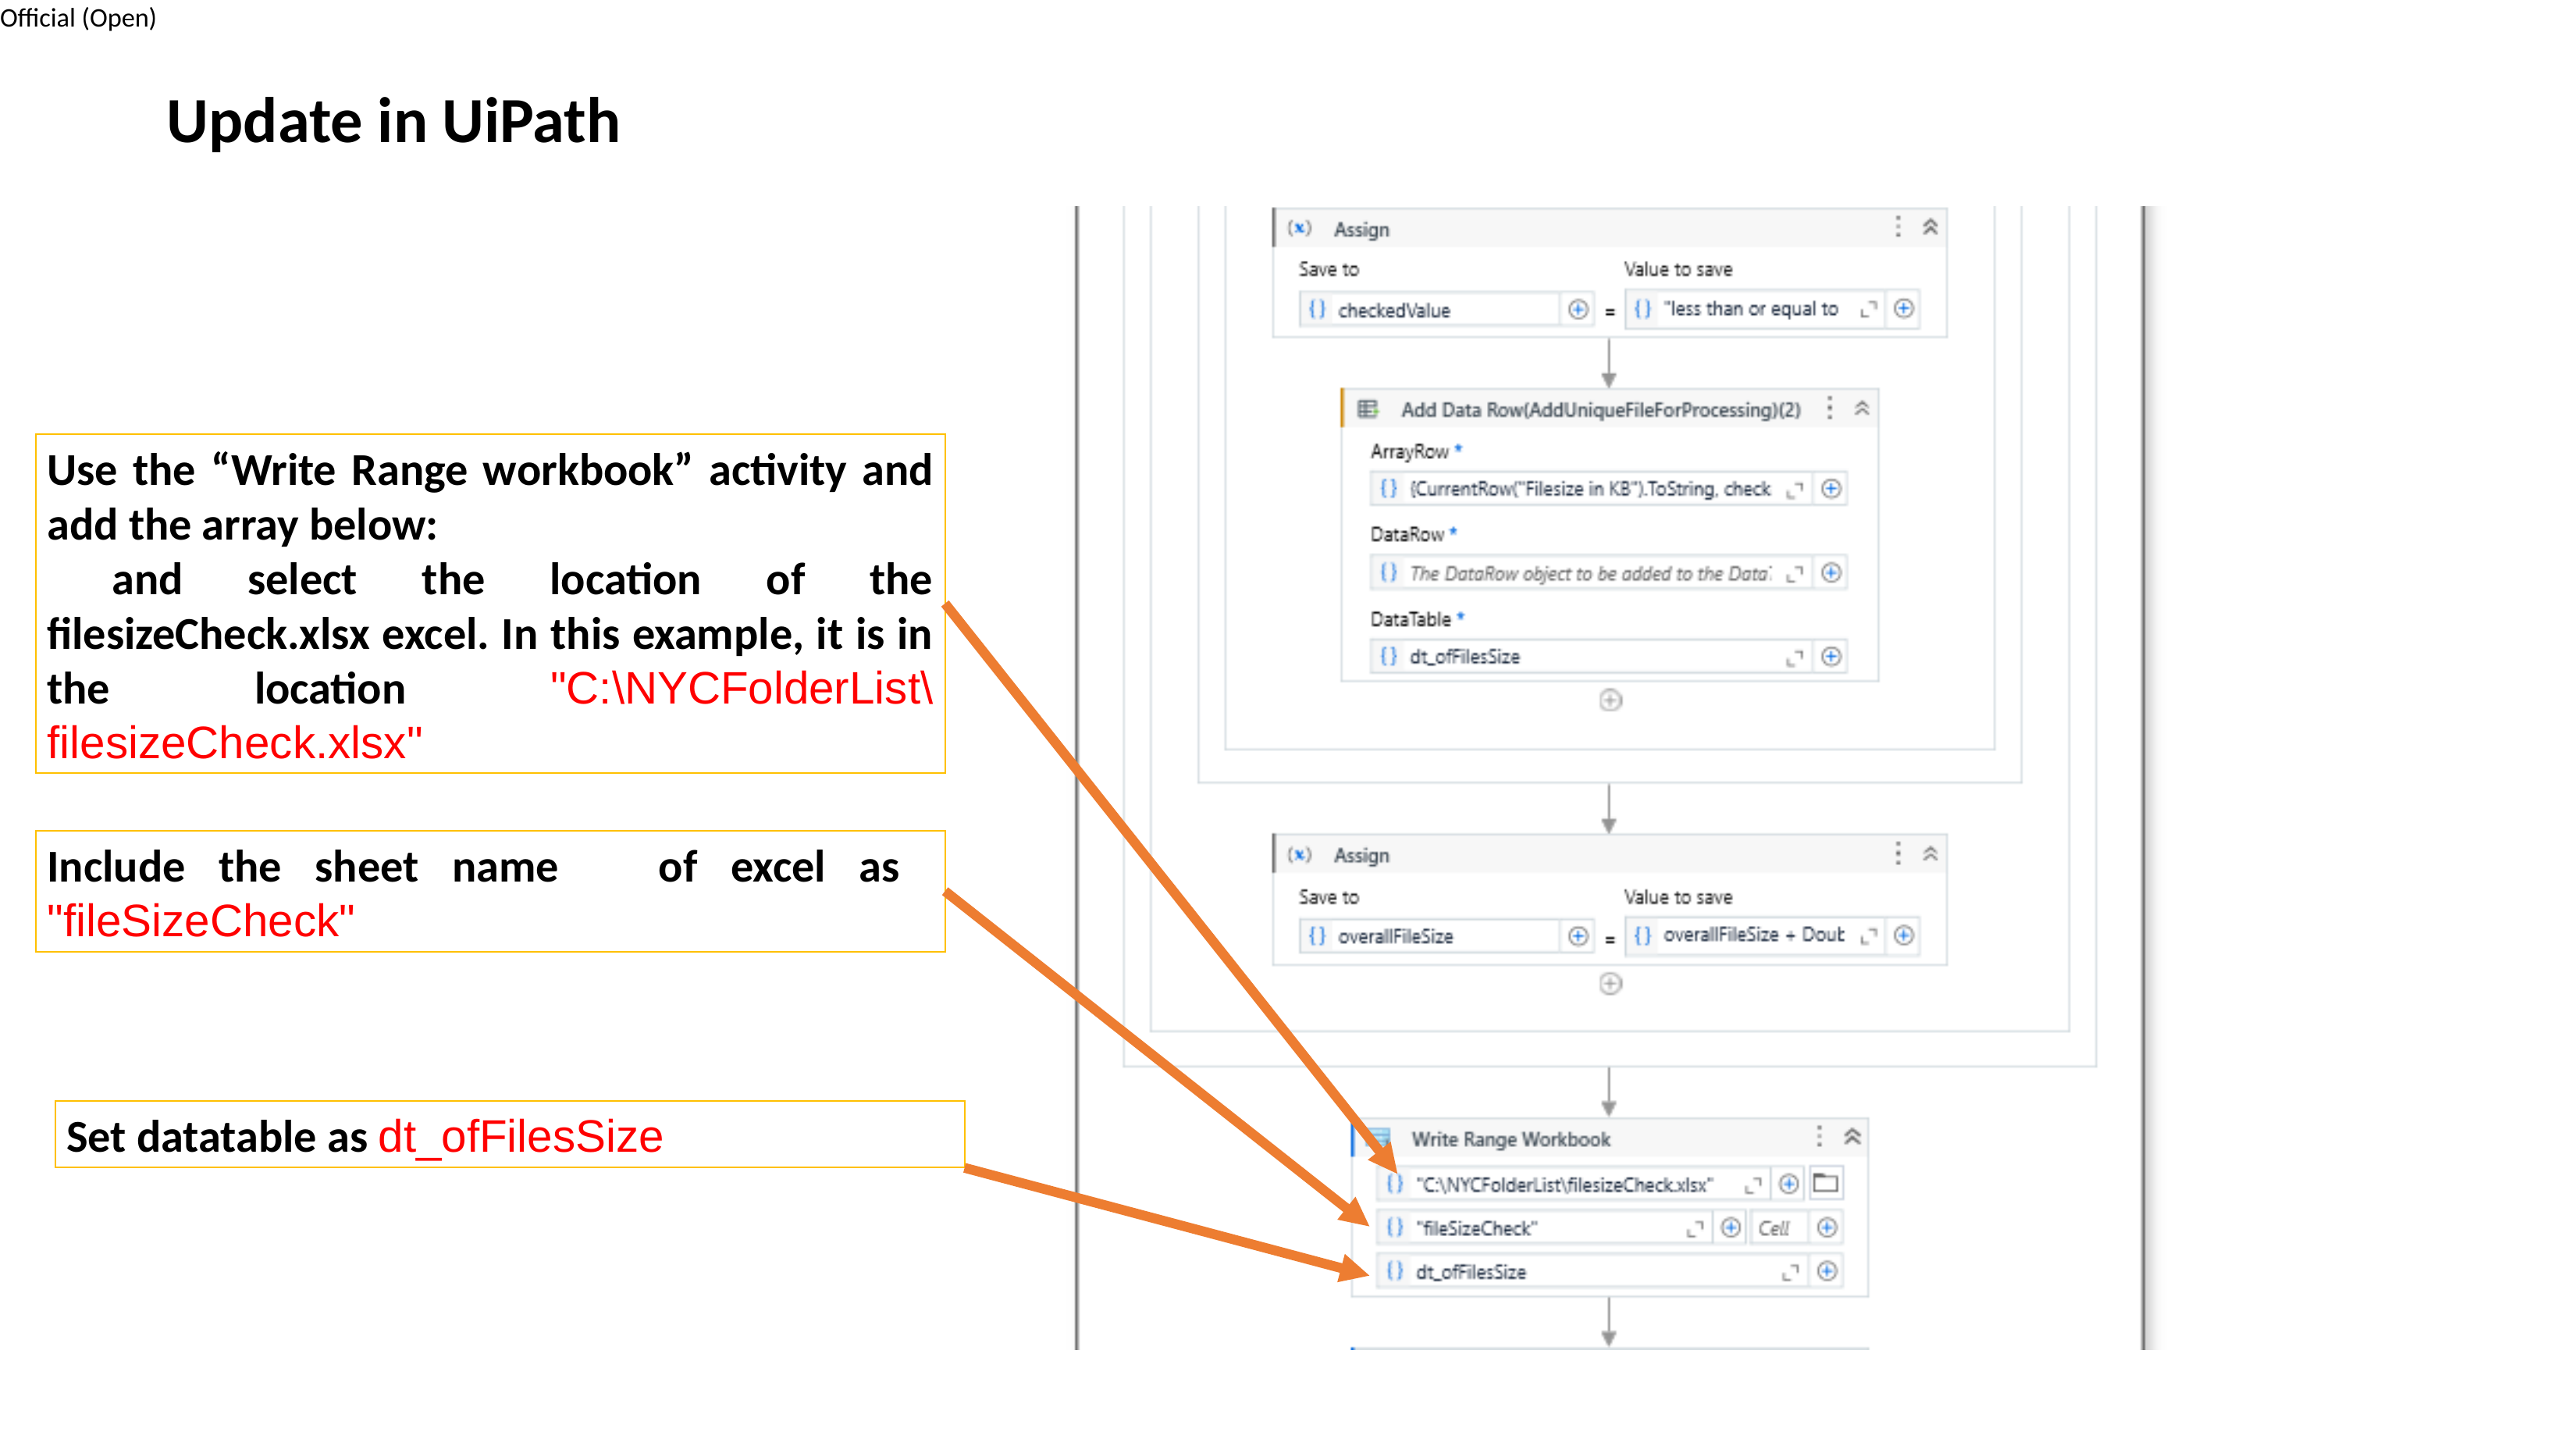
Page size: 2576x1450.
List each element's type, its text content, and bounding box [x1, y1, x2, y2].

text_box Set datatable as dt_ofFilesSize [55, 1100, 940, 1167]
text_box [945, 891, 1370, 1227]
picture [1053, 205, 2210, 1351]
text_box Use the “Write Range workbook” activity and add the array below: and select the location of the filesizeCheck.xlsx excel. In this example, it is in the location "C:\NYCFolderList\filesizeCheck.xlsx" [35, 433, 945, 774]
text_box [945, 605, 1398, 1174]
text_box Include the sheet name of excel as "fileSizeCheck" [35, 830, 941, 952]
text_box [964, 1167, 1370, 1276]
list Update in UiPath [107, 81, 2329, 186]
